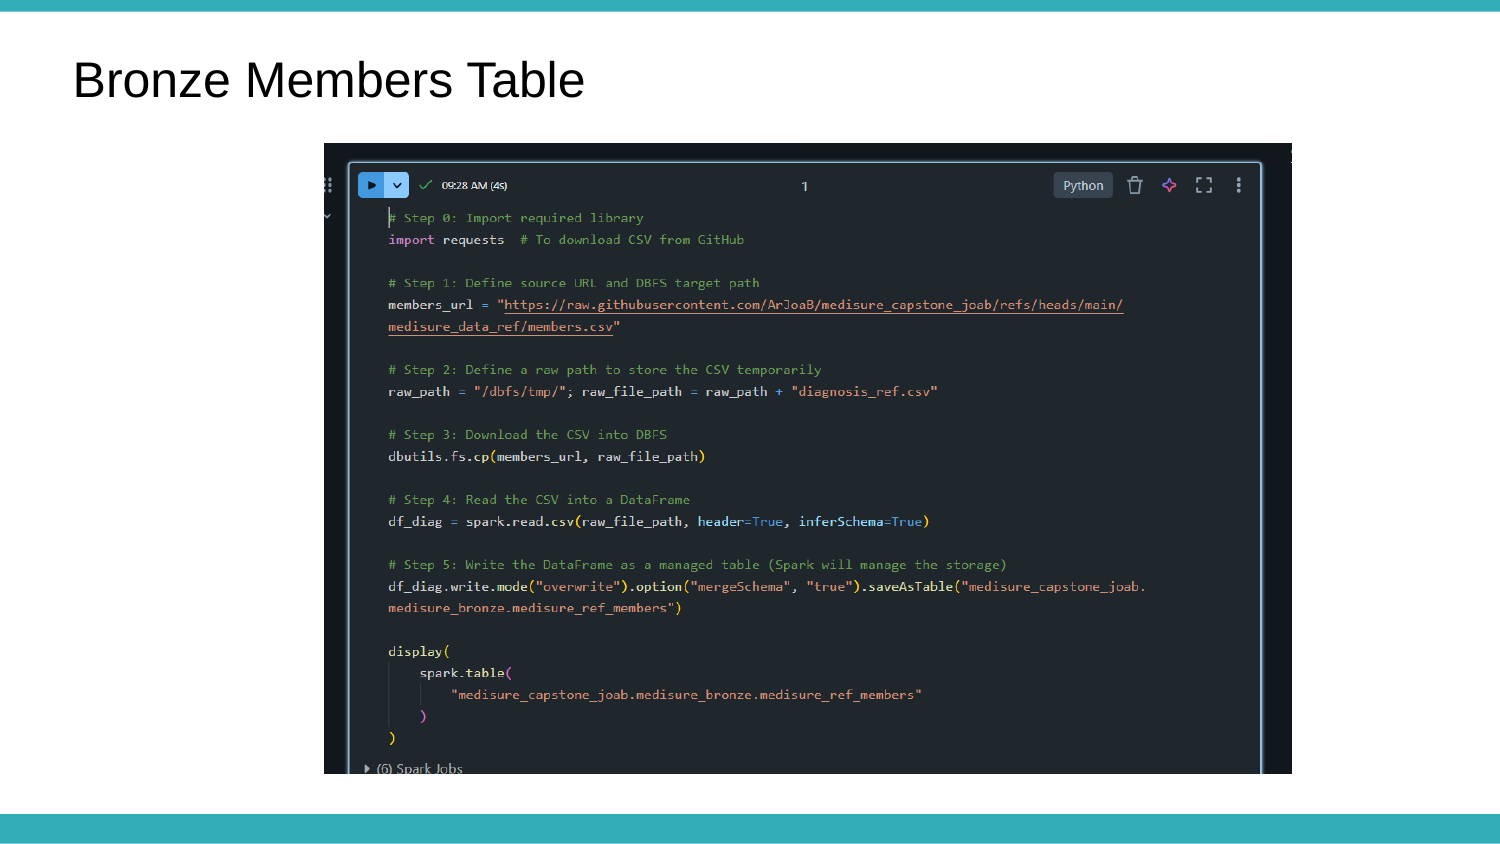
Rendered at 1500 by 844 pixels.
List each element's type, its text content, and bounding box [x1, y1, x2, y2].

picture [324, 143, 1292, 774]
text_box Bronze Members Table [57, 39, 808, 175]
